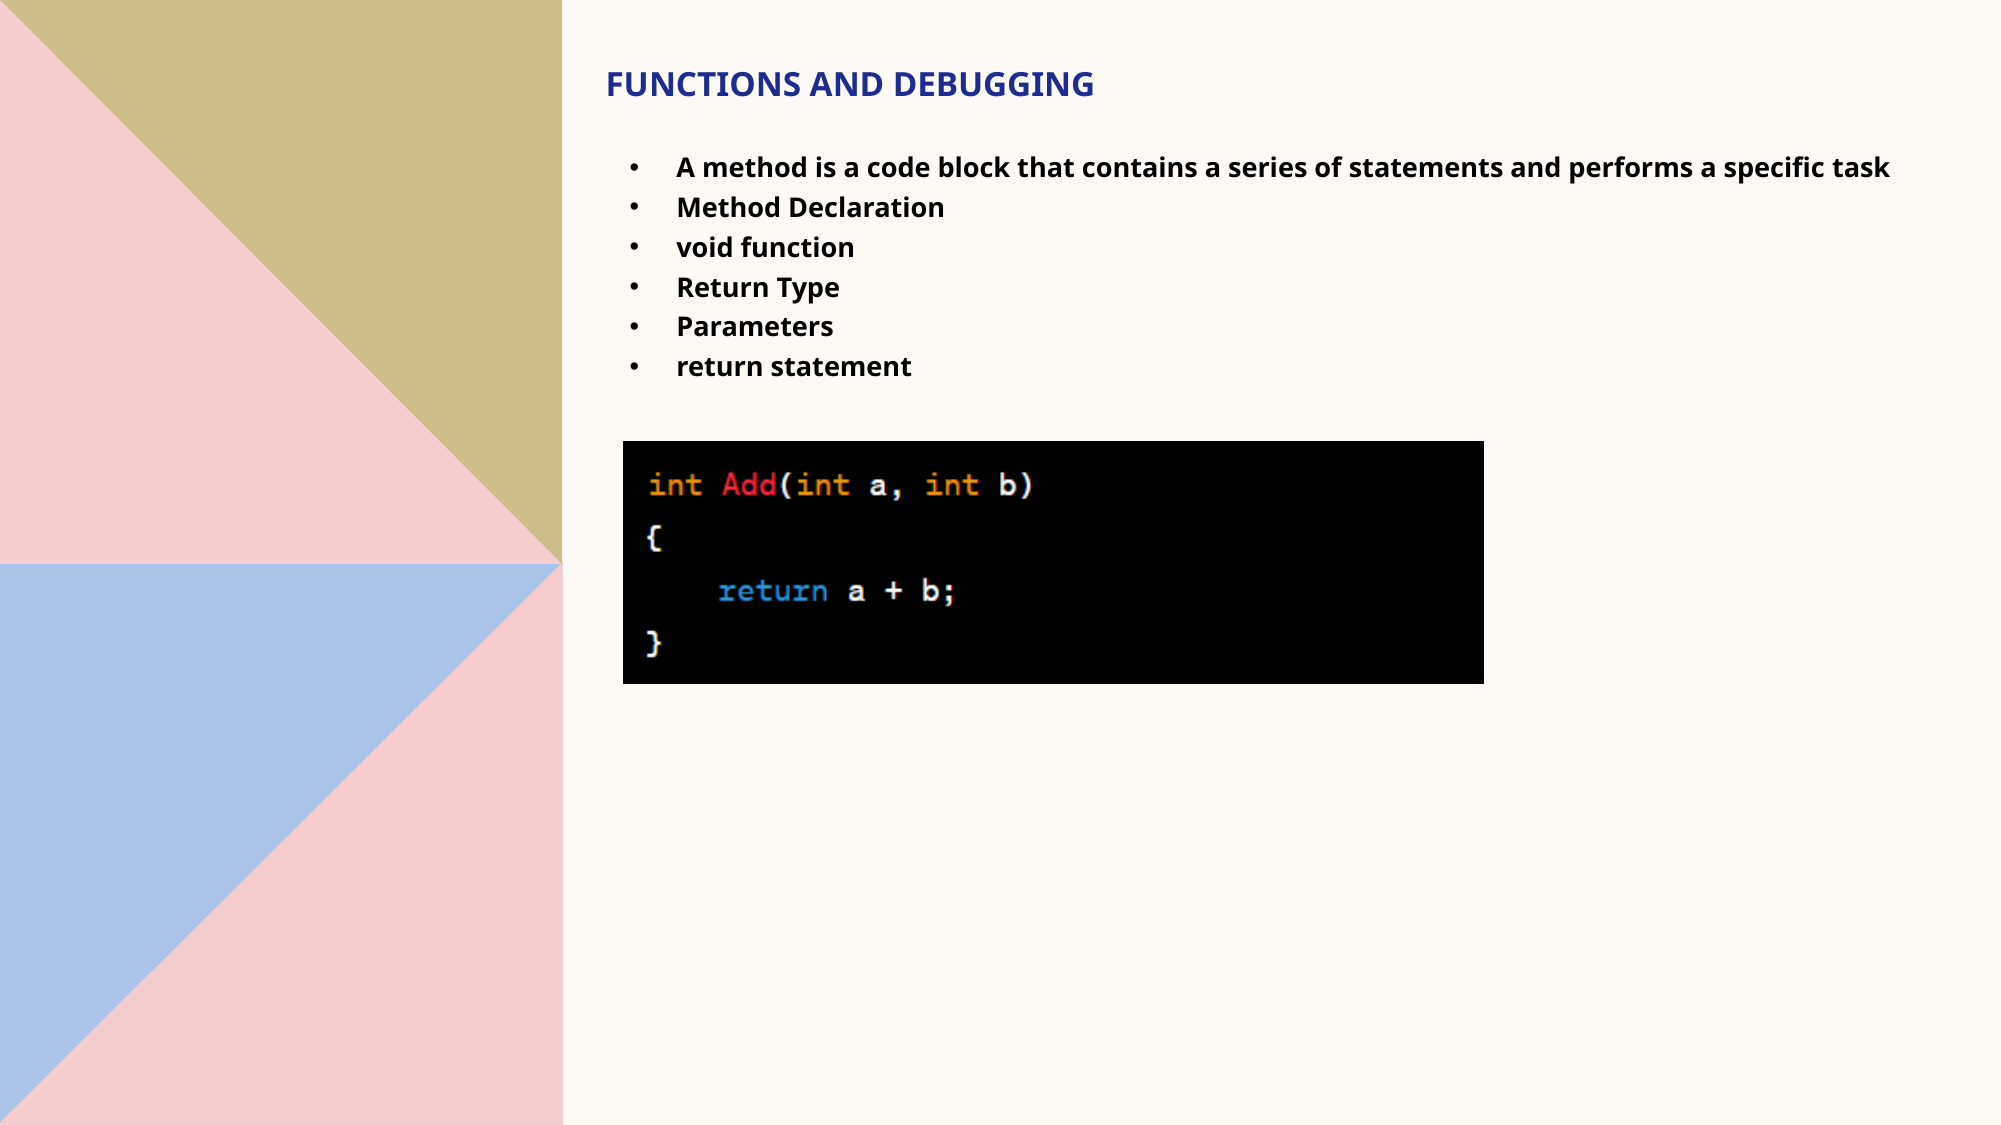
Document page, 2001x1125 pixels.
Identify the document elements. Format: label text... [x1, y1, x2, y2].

list A method is a code block that contains a series of statements and performs a specific task Method Declaration void function Return Type Parameters return statement [614, 142, 1949, 960]
picture [623, 441, 1484, 684]
title Functions and Debugging [590, 0, 1608, 111]
